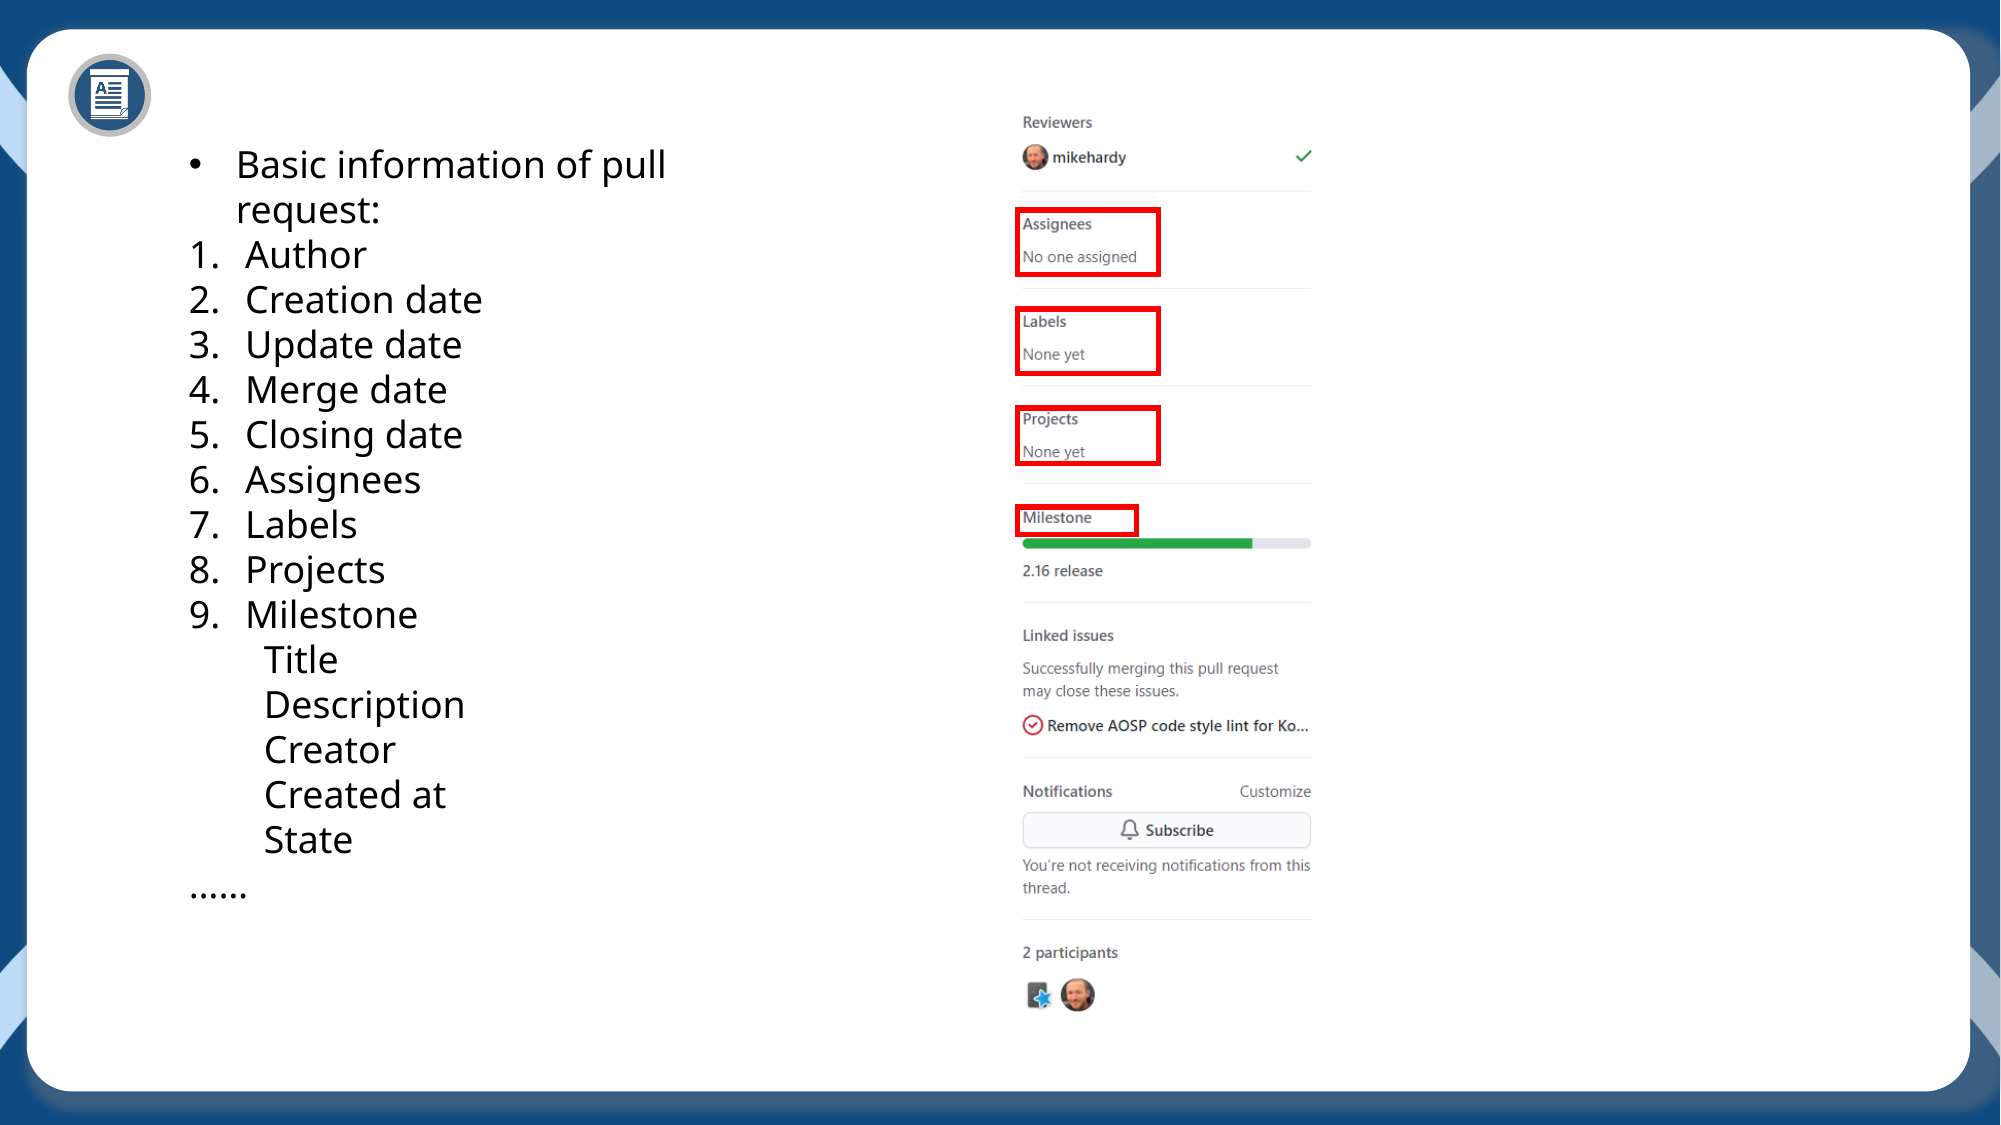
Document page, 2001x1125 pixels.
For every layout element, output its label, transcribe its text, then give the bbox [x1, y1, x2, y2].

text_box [71, 56, 149, 134]
picture [0, 0, 2000, 1125]
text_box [999, 95, 1342, 1038]
text_box Basic information of pull request: Author Creation date Update date Merge date Closing date Assignees Labels Projects Milestone Title Description Creator Created at State …… [174, 133, 813, 914]
